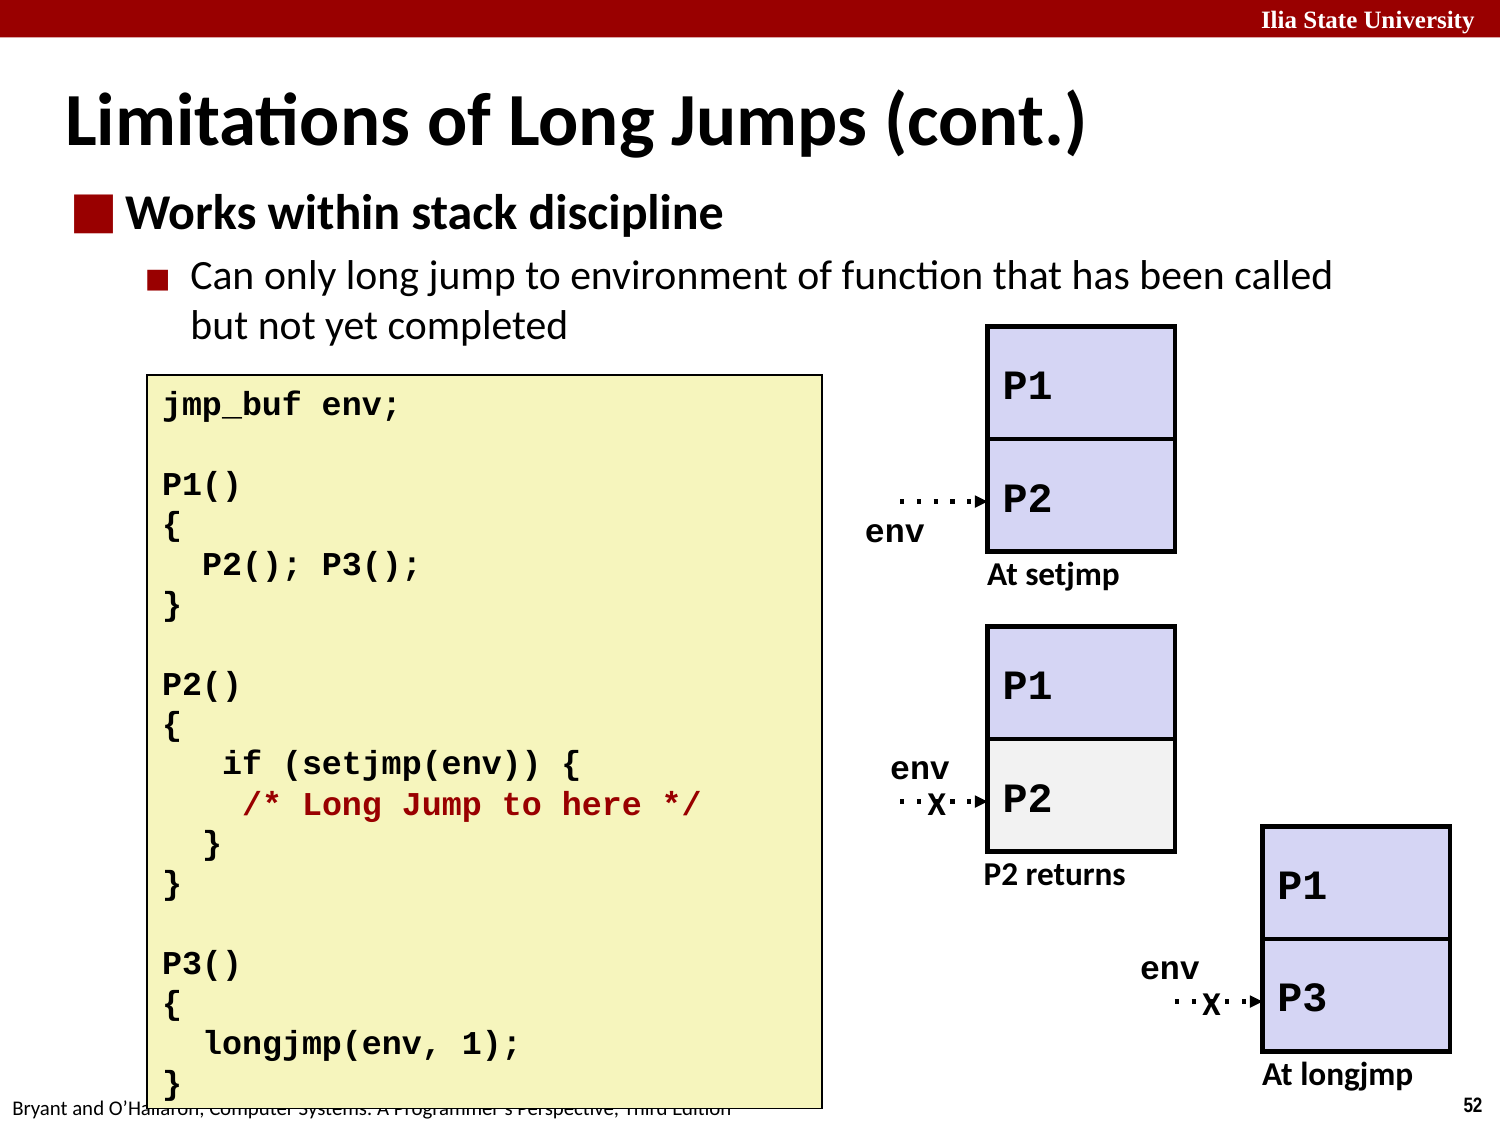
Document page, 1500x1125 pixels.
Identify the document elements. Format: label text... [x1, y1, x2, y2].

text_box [849, 326, 1176, 601]
title Limitations of Long Jumps (cont.) [50, 68, 1353, 163]
list Works within stack discipline Can only long jump to environment of function that has been called but not yet completed [53, 172, 1417, 363]
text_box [1124, 826, 1451, 1101]
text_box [874, 626, 1176, 901]
text_box jmp_buf env; P1() { P2(); P3(); } P2() { if (setjmp(env)) { /* Long Jump to here */ } } P3() { longjmp(env, 1); } [147, 374, 822, 1109]
